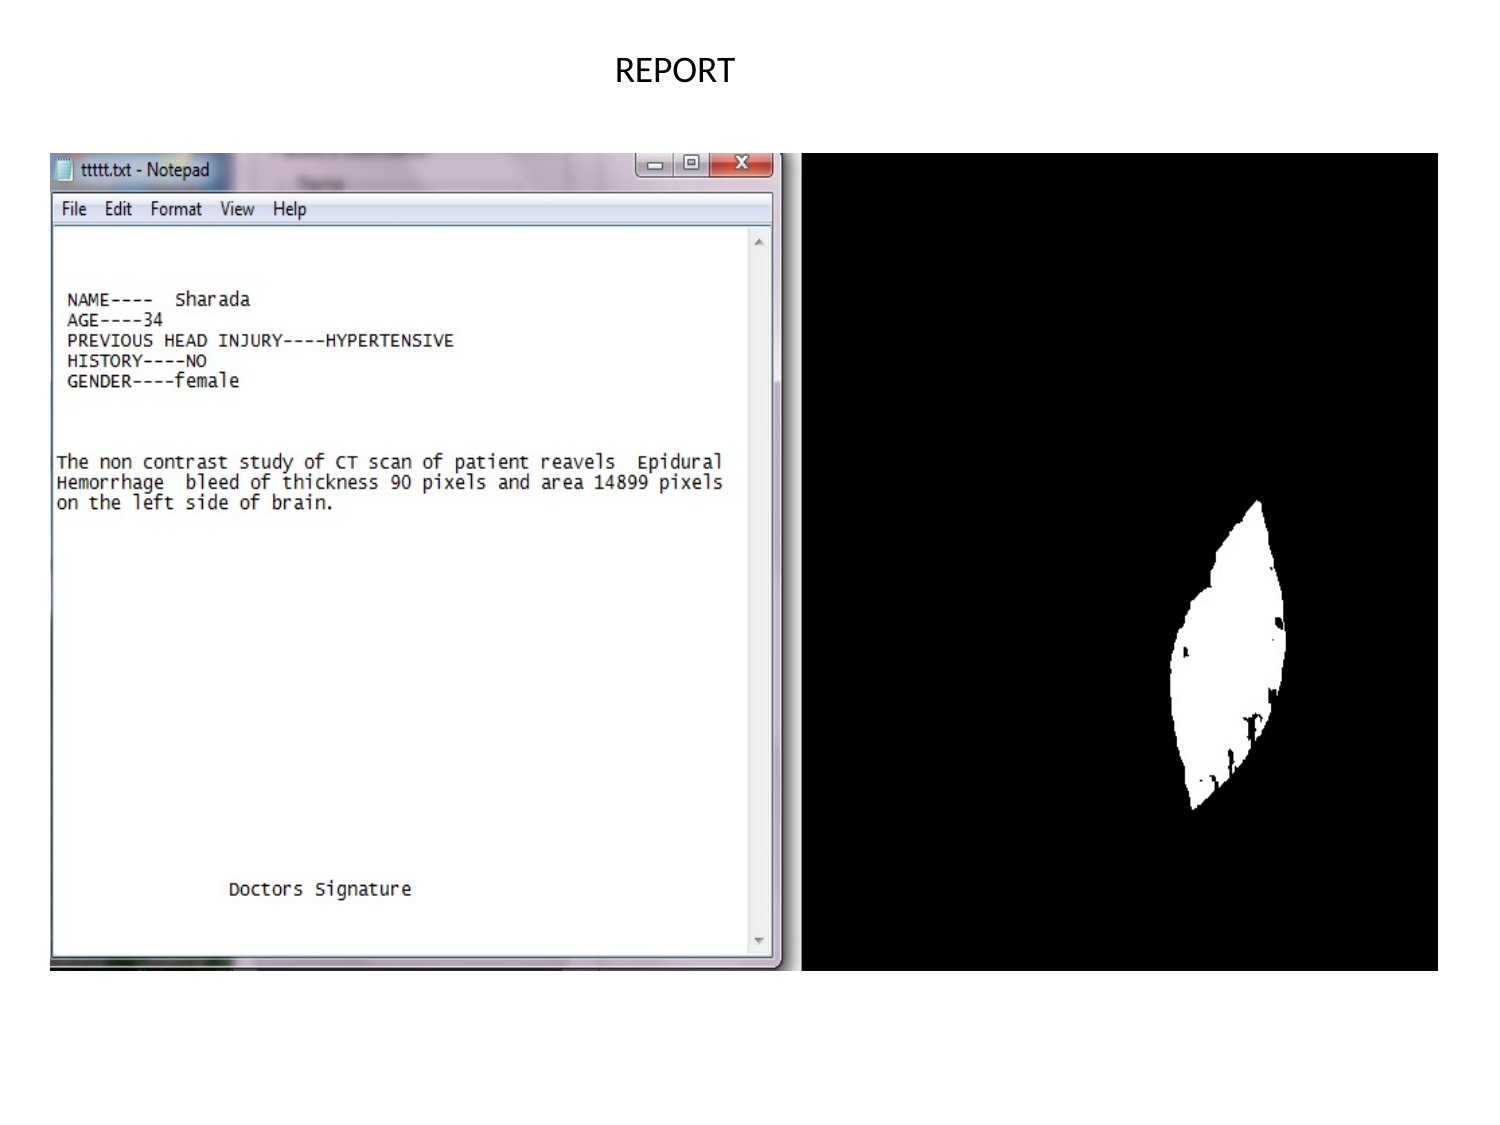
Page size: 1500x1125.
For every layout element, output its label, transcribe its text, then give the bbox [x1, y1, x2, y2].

picture [49, 153, 1438, 972]
text_box REPORT [600, 37, 788, 98]
